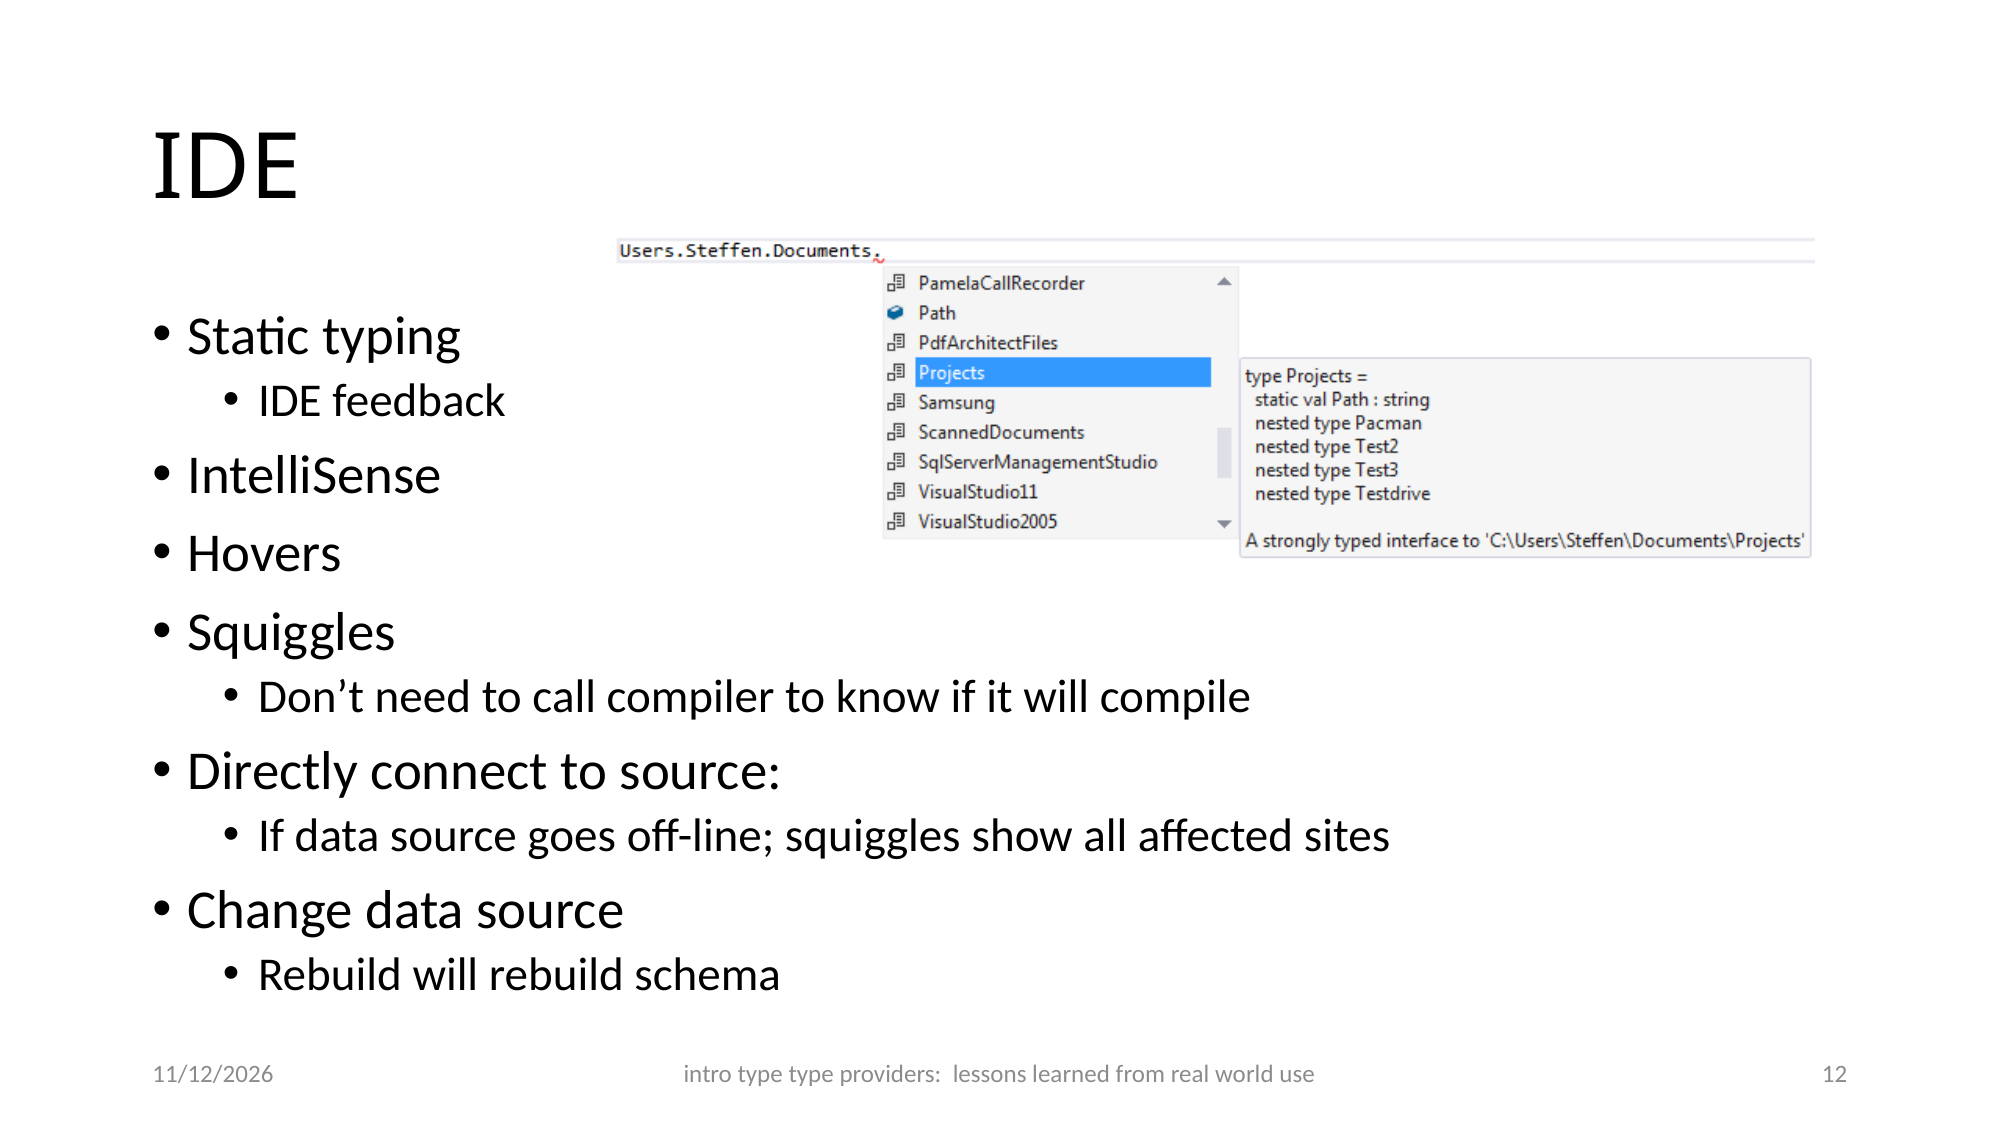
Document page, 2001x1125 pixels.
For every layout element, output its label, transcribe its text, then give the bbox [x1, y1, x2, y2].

list Static typing IDE feedback IntelliSense Hovers Squiggles Don’t need to call compiler to know if it will compile Directly connect to source: If data source goes off-line; squiggles show all affected sites Change data source Rebuild will rebuild schema [137, 299, 1863, 1014]
footer intro type type providers: lessons learned from real world use [662, 1042, 1338, 1103]
slide_number 12 [1412, 1042, 1863, 1103]
picture [603, 232, 1815, 563]
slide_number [137, 1042, 588, 1103]
title IDE [137, 59, 1863, 278]
